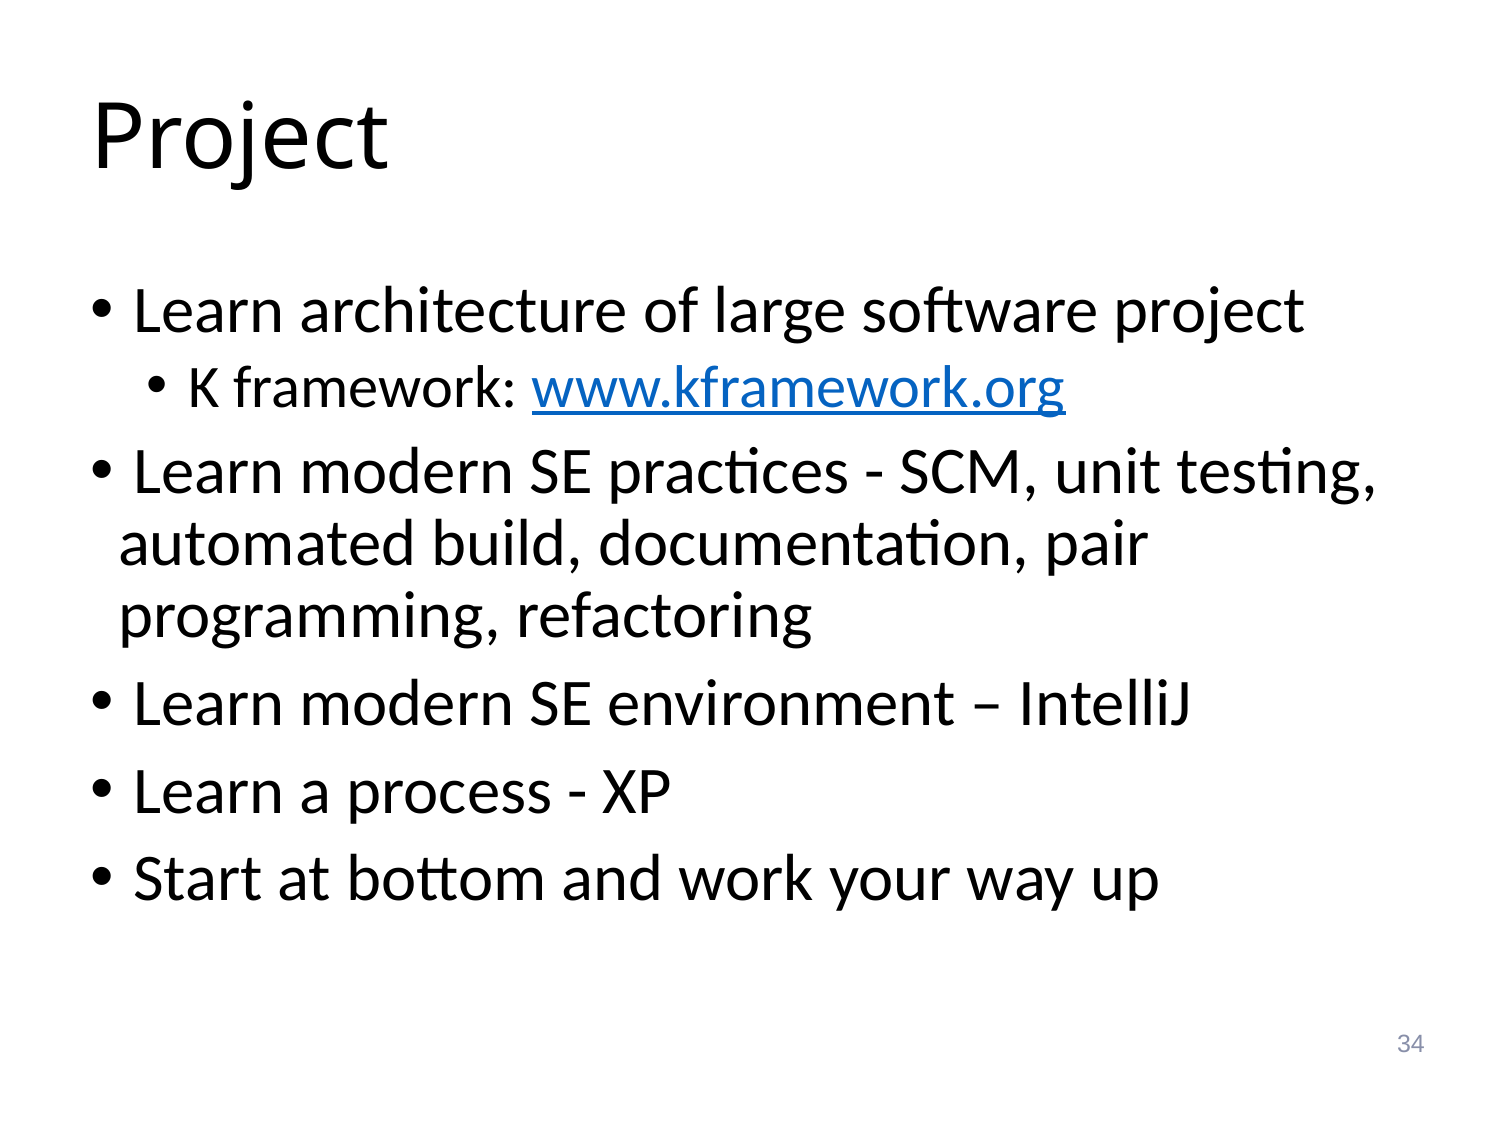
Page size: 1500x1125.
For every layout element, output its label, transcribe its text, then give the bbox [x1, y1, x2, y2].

list Learn architecture of large software project K framework: www.kframework.org Learn modern SE practices - SCM, unit testing, automated build, documentation, pair programming, refactoring Learn modern SE environment – IntelliJ Learn a process - XP Start at bottom and work your way up [75, 267, 1454, 1043]
slide_number 34 [1074, 1021, 1425, 1065]
title Project [75, 45, 1425, 233]
